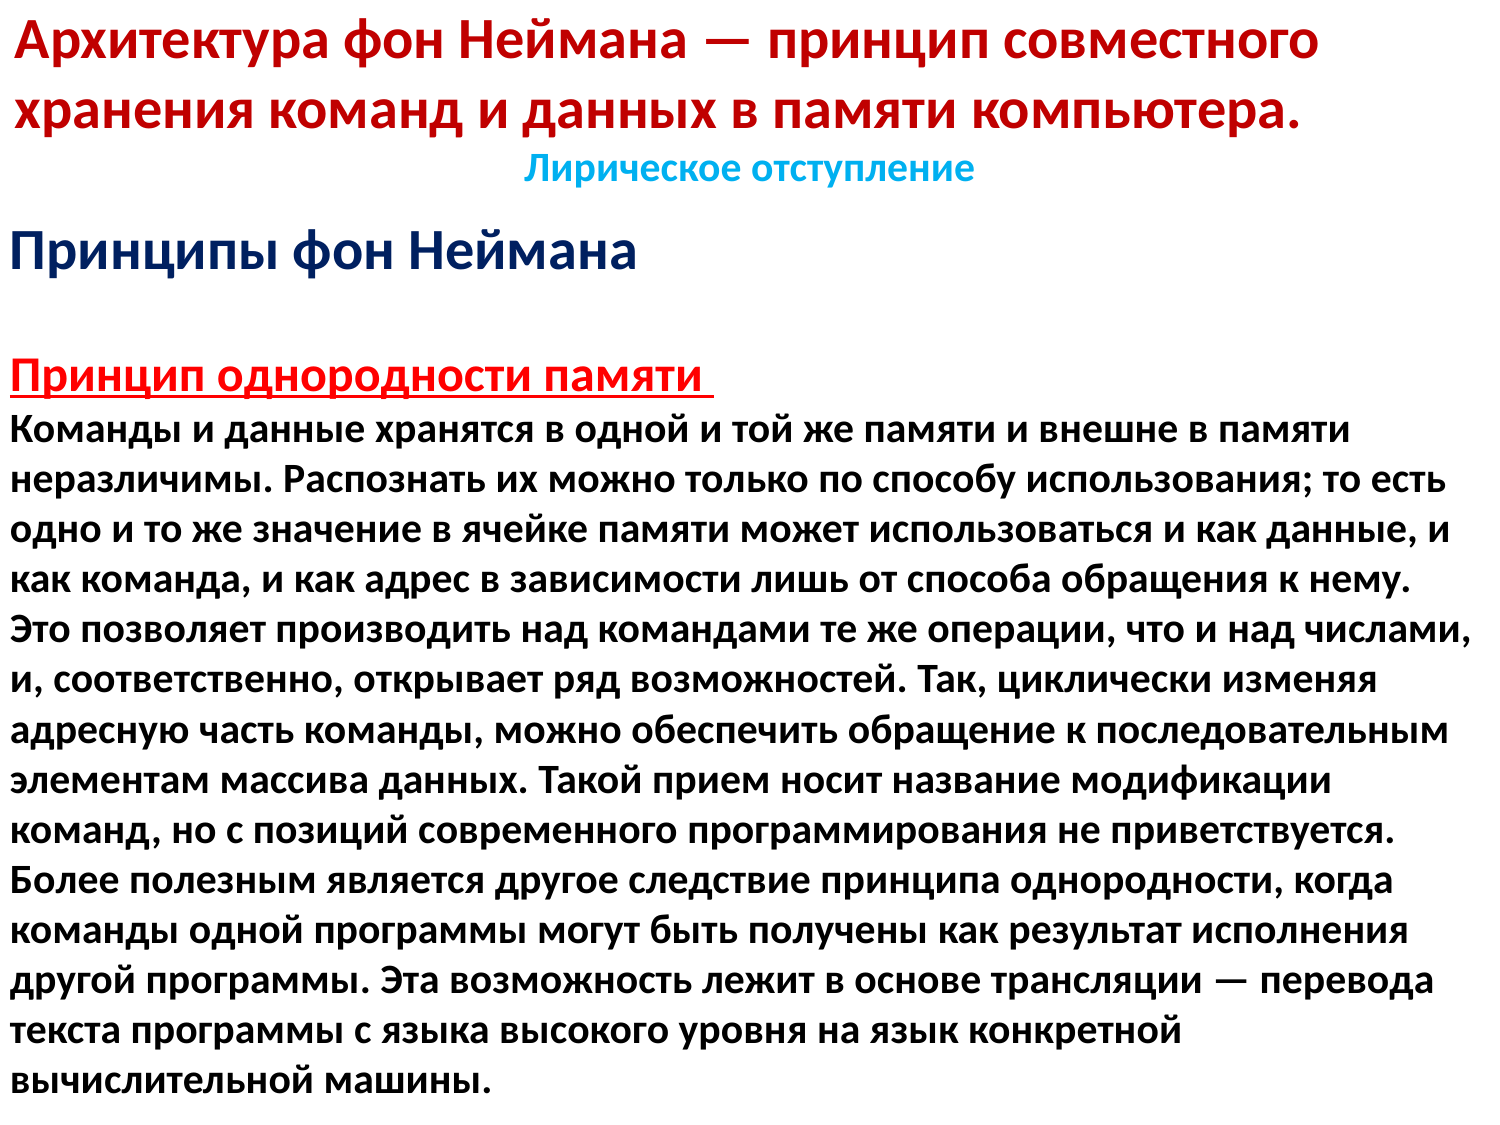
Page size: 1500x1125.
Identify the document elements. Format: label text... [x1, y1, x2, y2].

text_box Принципы фон Неймана Принцип однородности памяти Команды и данные хранятся в одной и той же памяти и внешне в памяти неразличимы. Распознать их можно только по способу использования; то есть одно и то же значение в ячейке памяти может использоваться и как данные, и как команда, и как адрес в зависимости лишь от способа обращения к нему. Это позволяет производить над командами те же операции, что и над числами, и, соответственно, открывает ряд возможностей. Так, циклически изменяя адресную часть команды, можно обеспечить обращение к последовательным элементам массива данных. Такой прием носит название модификации команд, но с позиций современного программирования не приветствуется. Более полезным является другое следствие принципа однородности, когда команды одной программы могут быть получены как результат исполнения другой программы. Эта возможность лежит в основе трансляции — перевода текста программы с языка высокого уровня на язык конкретной вычислительной машины. [0, 203, 1496, 1109]
text_box Архитектура фон Неймана — принцип совместного хранения команд и данных в памяти компьютера. Лирическое отступление [0, 0, 1500, 198]
